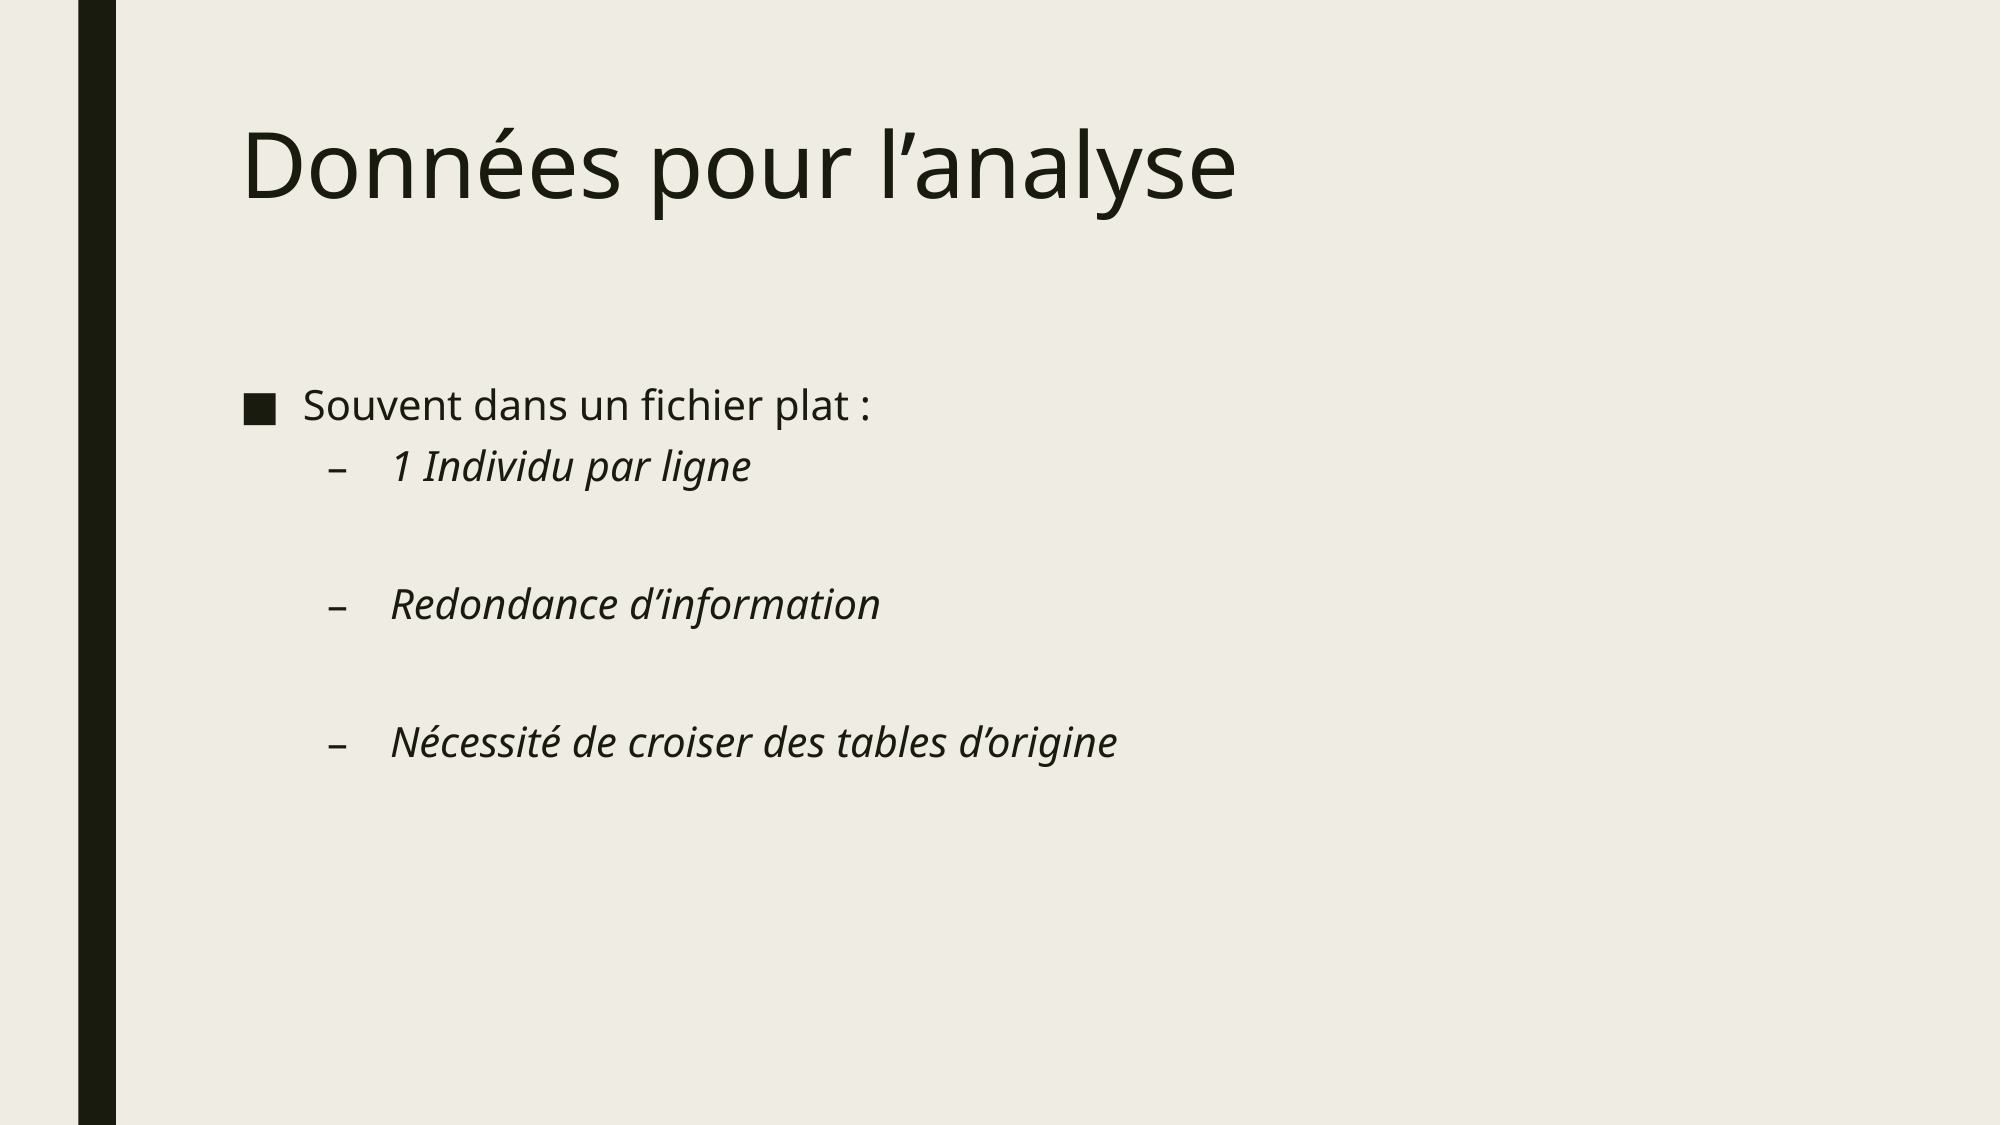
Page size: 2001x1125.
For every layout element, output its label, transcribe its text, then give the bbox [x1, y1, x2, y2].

list Souvent dans un fichier plat : 1 Individu par ligne Redondance d’information Nécessité de croiser des tables d’origine [225, 375, 1800, 963]
title Données pour l’analyse [225, 112, 1800, 357]
